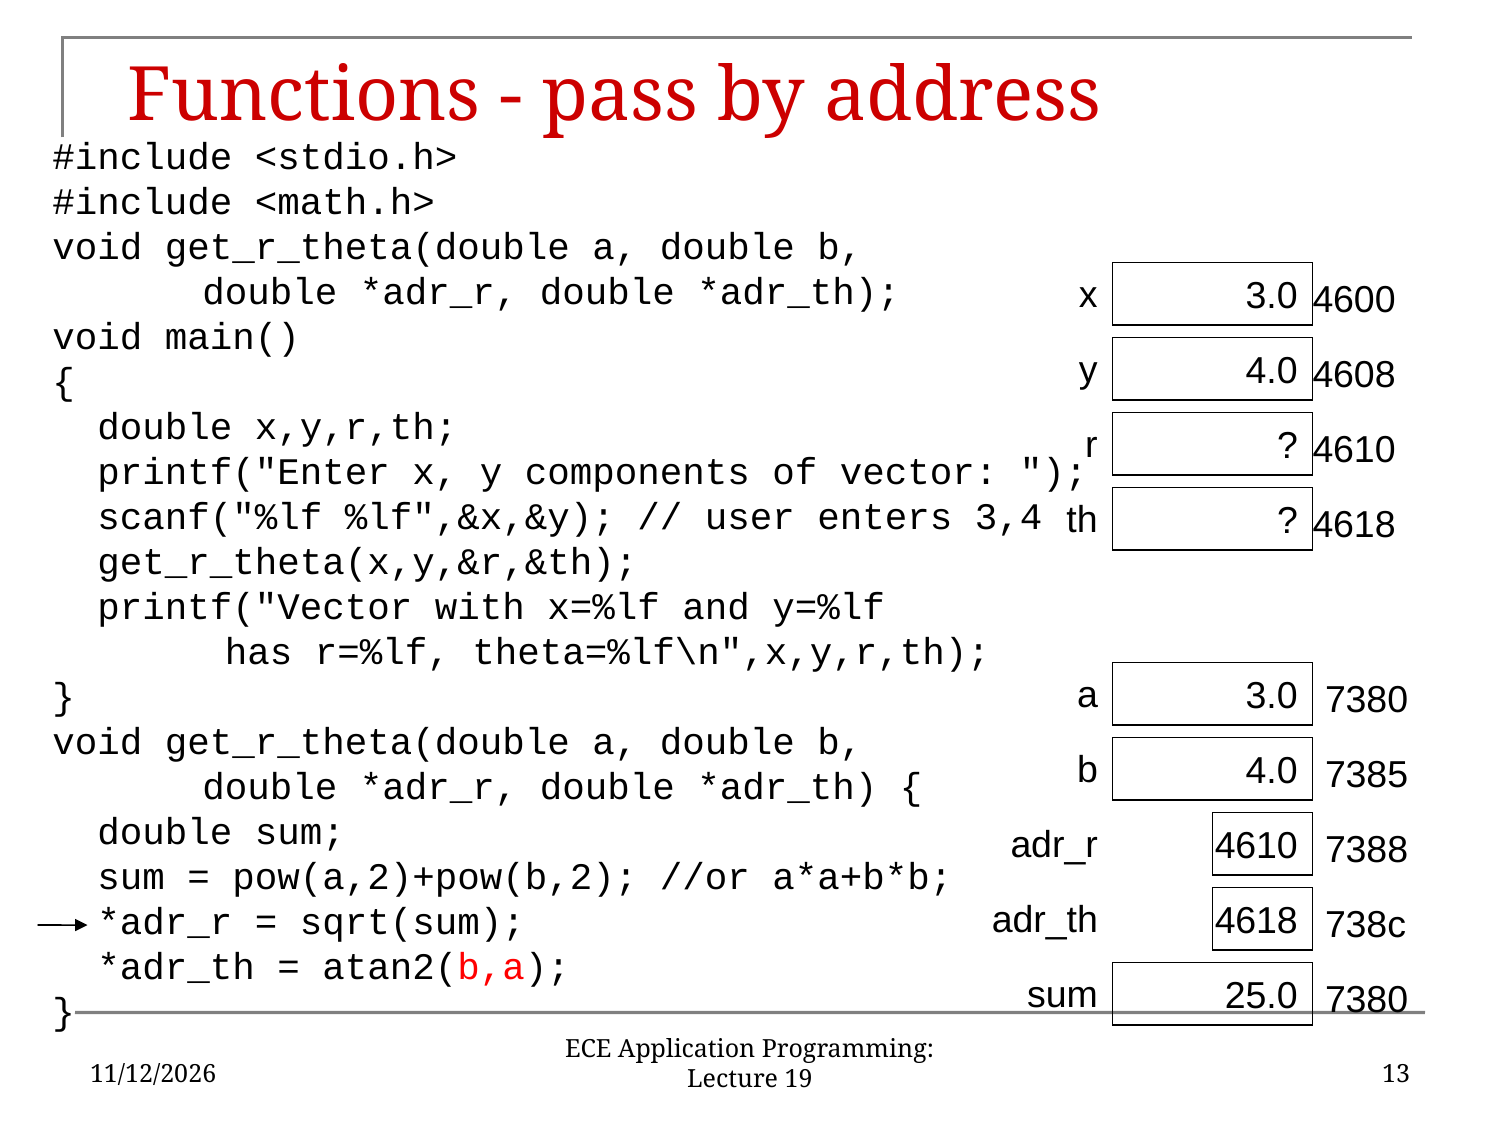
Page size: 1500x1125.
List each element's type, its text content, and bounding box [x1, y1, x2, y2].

text_box 3.0 [1112, 262, 1313, 325]
text_box 7380 [1325, 675, 1438, 721]
text_box x [1049, 262, 1112, 323]
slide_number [74, 1023, 426, 1100]
title Functions - pass by address [112, 37, 1388, 124]
text_box 7385 [1325, 750, 1438, 796]
text_box 7380 [1325, 975, 1438, 1021]
text_box ? [1112, 487, 1313, 550]
text_box 4.0 [1112, 737, 1313, 800]
text_box y [1049, 337, 1112, 398]
text_box b [1049, 737, 1112, 798]
text_box [37, 918, 88, 932]
text_box 738c [1325, 900, 1438, 946]
text_box 7388 [1325, 825, 1438, 871]
slide_number 13 [1074, 1023, 1426, 1100]
text_box 4.0 [1112, 337, 1313, 400]
text_box 25.0 [1112, 962, 1313, 1025]
text_box 4608 [1312, 350, 1425, 396]
text_box r [1049, 412, 1112, 473]
text_box #include <stdio.h> #include <math.h> void get_r_theta(double a, double b, double *adr_r, double *adr_th); void main() { double x,y,r,th; printf("Enter x, y components of vector: "); scanf("%lf %lf",&x,&y); // user enters 3,4 get_r_theta(x,y,&r,&th); printf("Vector with x=%lf and y=%lf has r=%lf, theta=%lf\n",x,y,r,th); } void get_r_theta(double a, double b, double *adr_r, double *adr_th) { double sum; sum = pow(a,2)+pow(b,2); //or a*a+b*b; *adr_r = sqrt(sum); *adr_th = atan2(b,a); } [37, 124, 1413, 1040]
text_box sum [924, 962, 1112, 1023]
text_box th [1049, 487, 1112, 548]
text_box ? [1112, 412, 1313, 475]
text_box 3.0 [1112, 662, 1313, 725]
text_box a [1049, 662, 1112, 723]
text_box 4600 [1312, 275, 1425, 321]
text_box 4610 [1312, 425, 1425, 471]
text_box 4618 [1212, 887, 1313, 950]
text_box adr_th [949, 887, 1113, 948]
text_box 4618 [1312, 500, 1425, 546]
footer ECE Application Programming: Lecture 19 [512, 1024, 988, 1101]
text_box adr_r [949, 812, 1113, 873]
text_box 4610 [1212, 812, 1313, 875]
